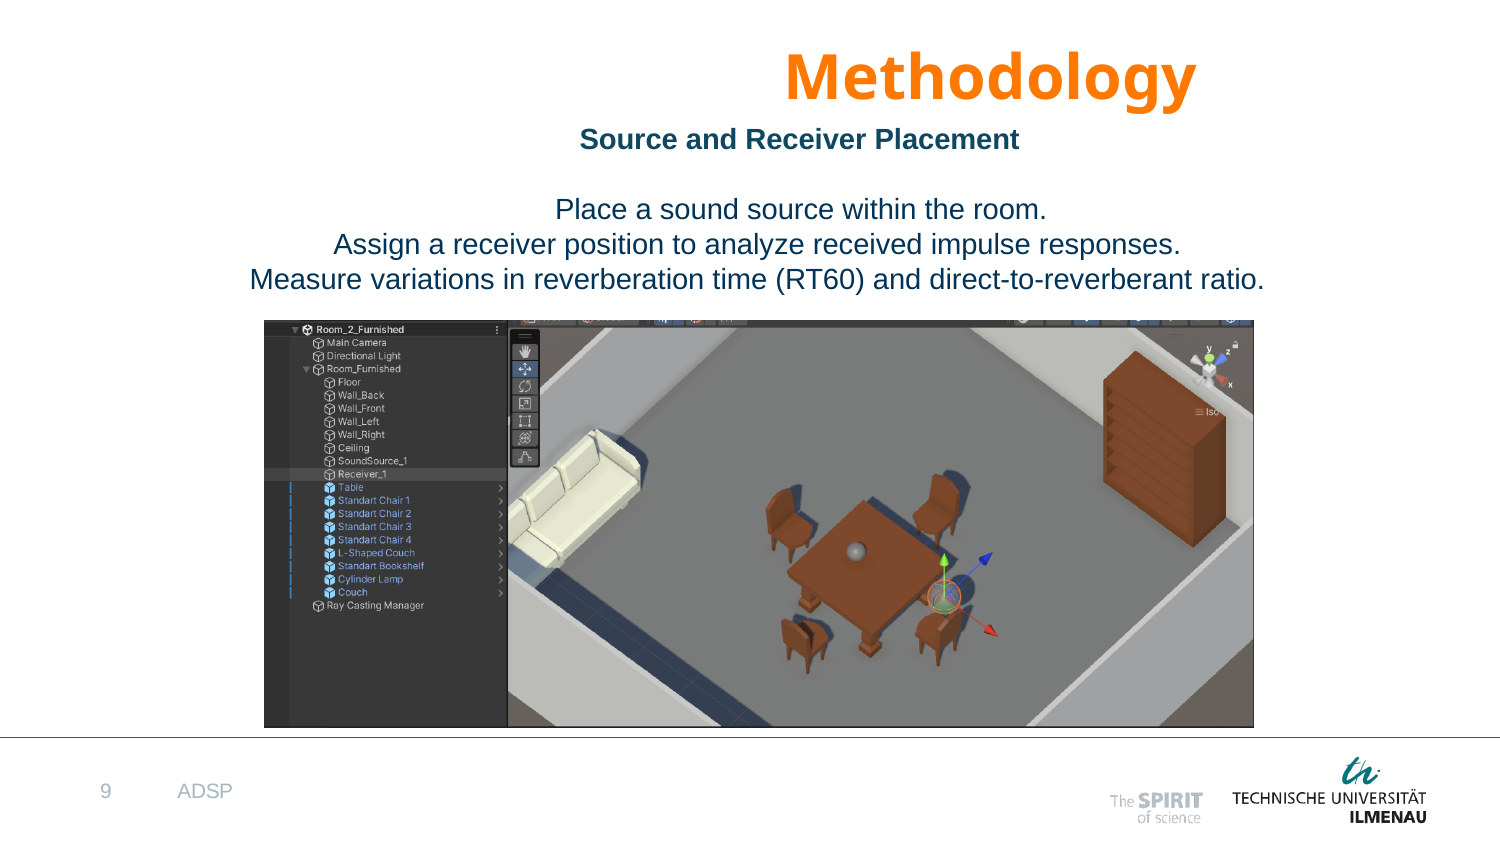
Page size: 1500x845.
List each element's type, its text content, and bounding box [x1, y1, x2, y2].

picture [1101, 752, 1426, 829]
slide_number 9 [41, 777, 112, 803]
title Methodology [68, 37, 1432, 179]
picture [264, 319, 1254, 728]
list Source and Receiver Placement Place a sound source within the room. Assign a receiver position to analyze received impulse responses. Measure variations in reverberation time (RT60) and direct-to-reverberant ratio. [76, 112, 1439, 663]
